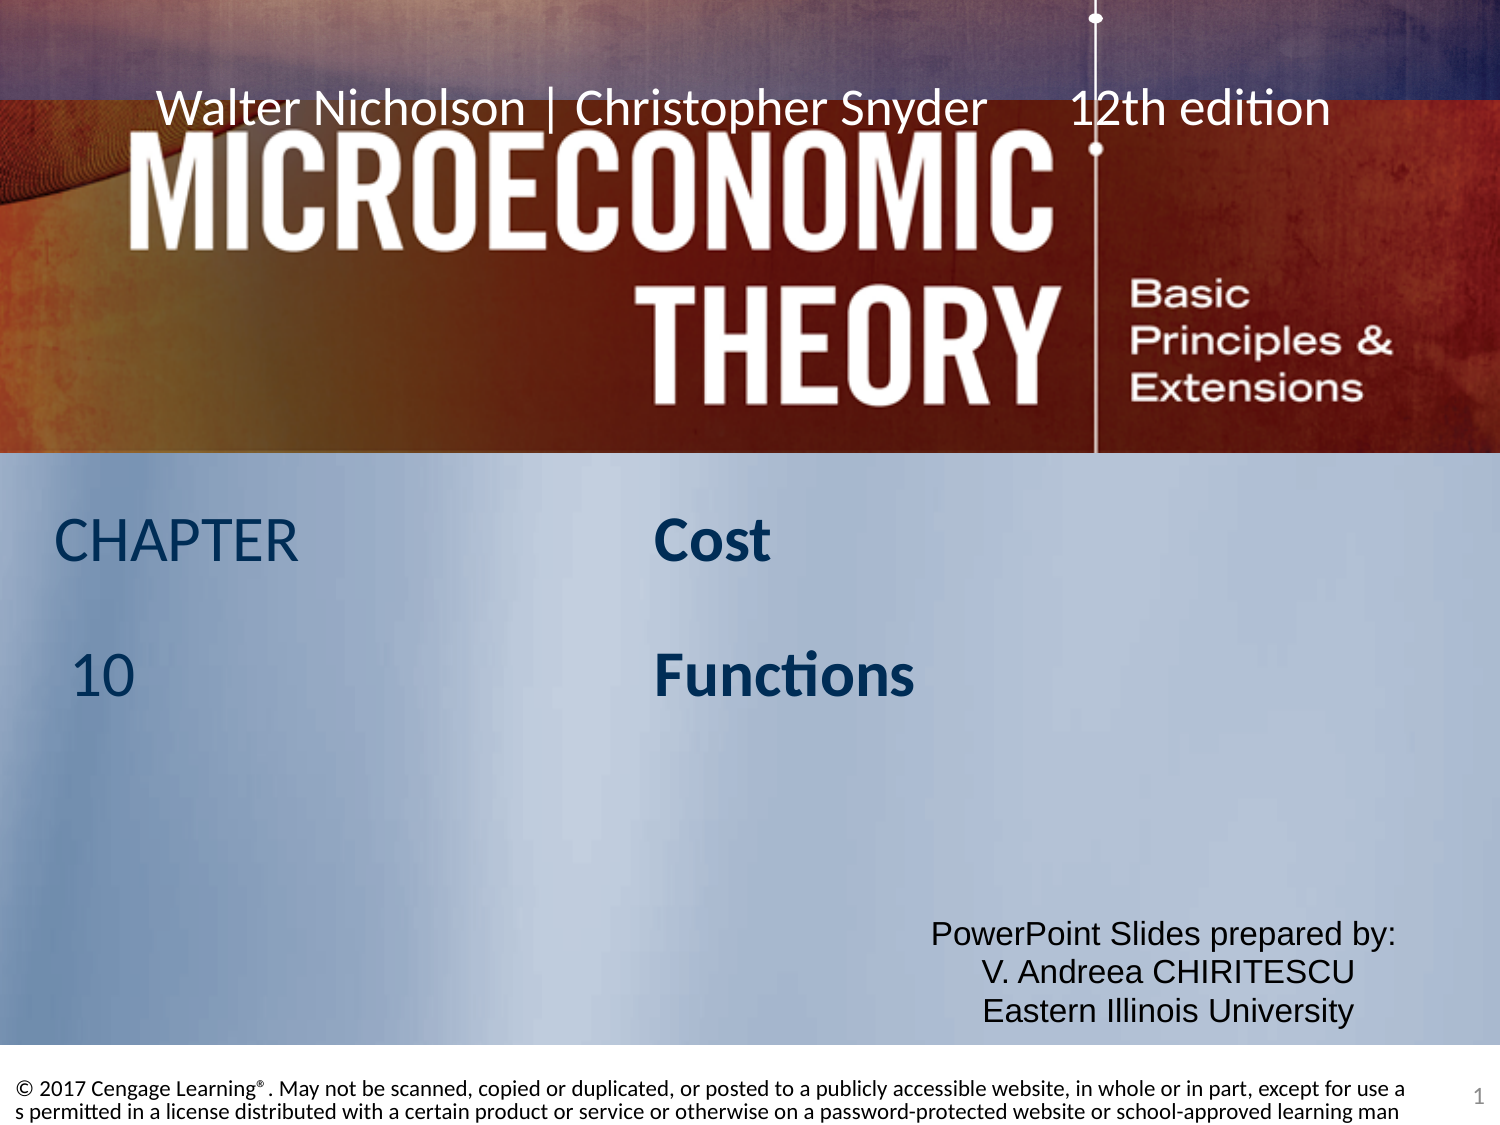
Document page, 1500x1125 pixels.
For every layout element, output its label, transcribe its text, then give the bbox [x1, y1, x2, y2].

title CHAPTER Cost 10 Functions [24, 474, 1500, 750]
picture [0, 0, 1500, 1045]
slide_number 1 [1425, 1065, 1500, 1125]
footer © 2017 Cengage Learning®. May not be scanned, copied or duplicated, or posted to a publicly accessible website, in whole or in part, except for use as permitted in a license distributed with a certain product or service or otherwise on a password-protected website or school-approved learning management system for classroom use. [0, 1050, 1425, 1125]
